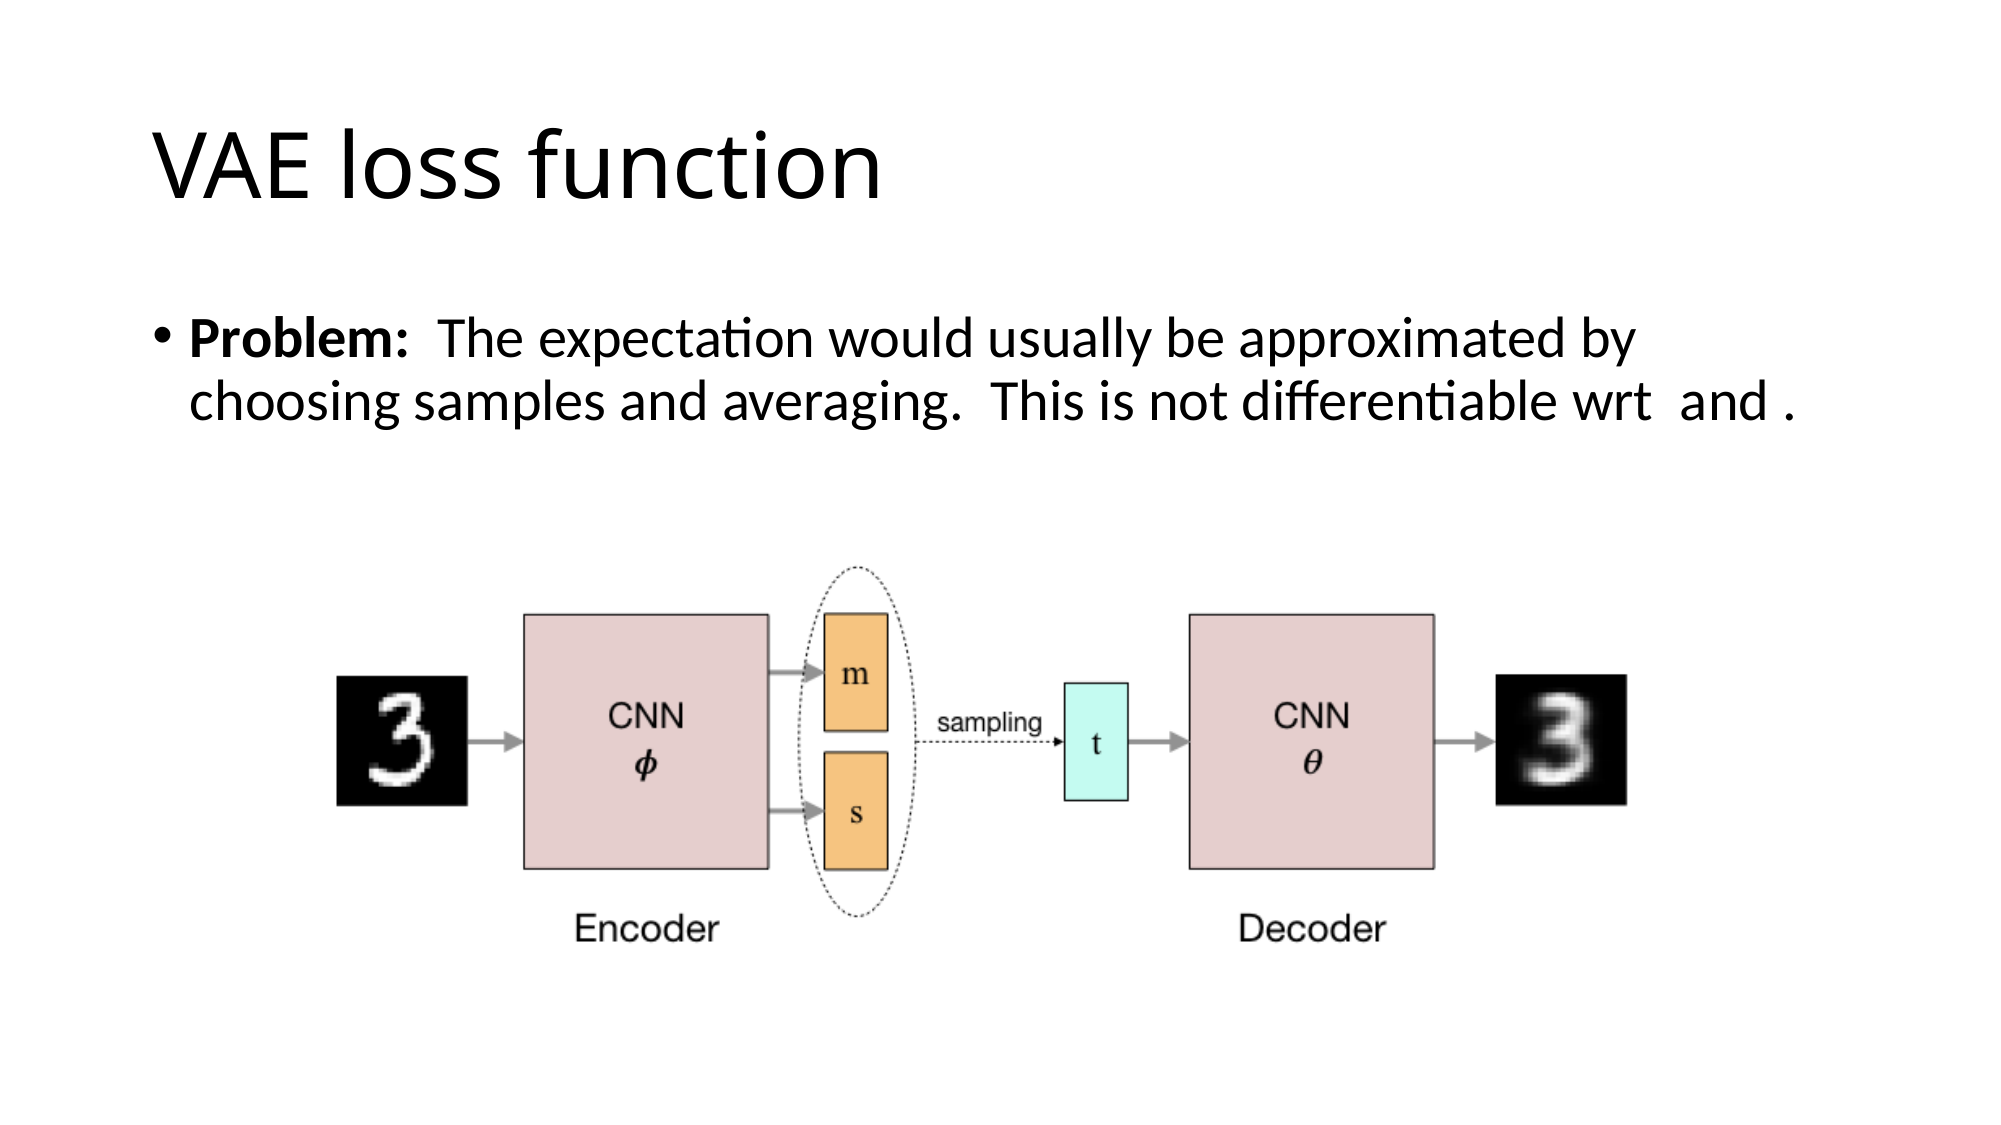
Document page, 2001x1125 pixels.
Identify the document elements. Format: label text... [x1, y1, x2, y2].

picture [306, 554, 1647, 963]
title VAE loss function [137, 59, 1863, 278]
